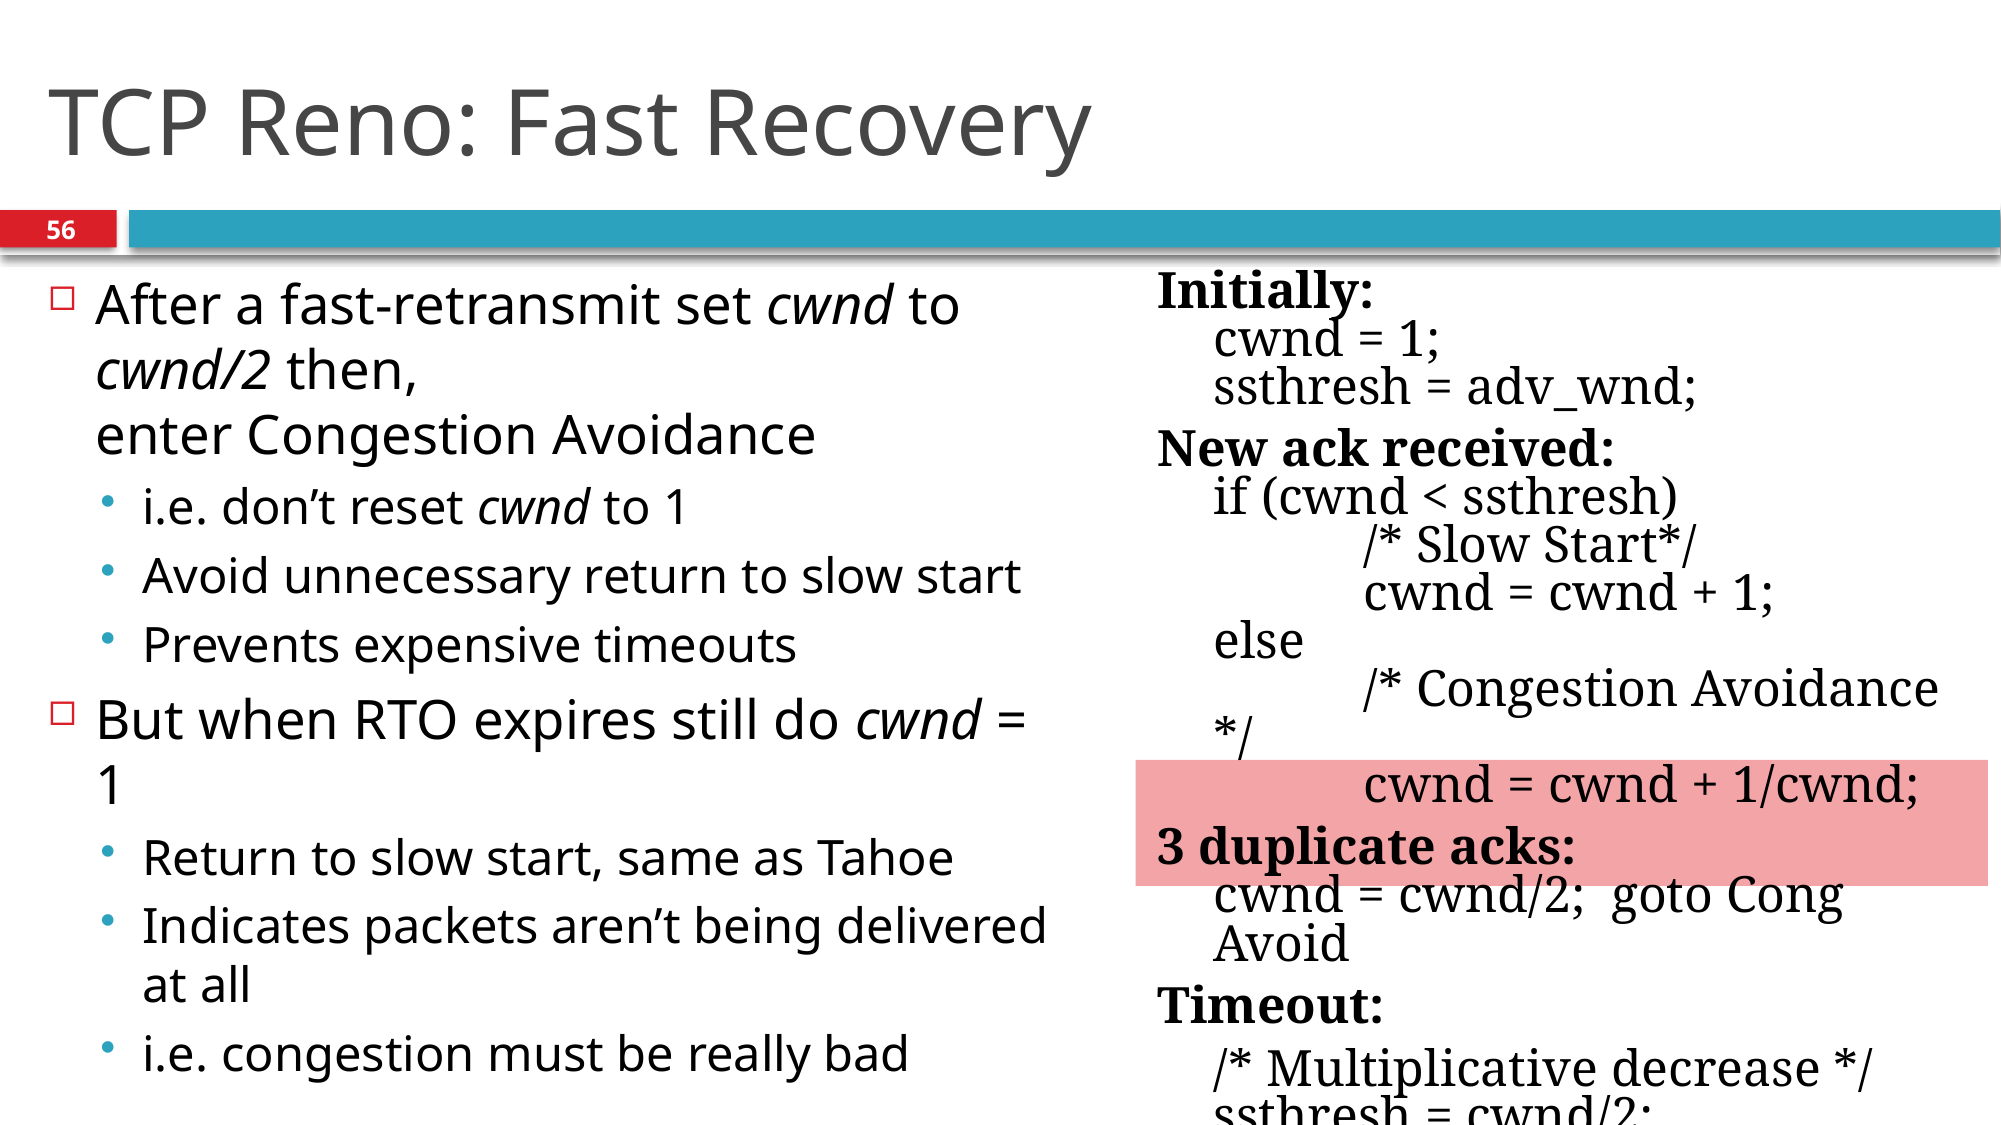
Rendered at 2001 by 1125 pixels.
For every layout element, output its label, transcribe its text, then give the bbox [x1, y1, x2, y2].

list After a fast-retransmit set cwnd to cwnd/2 then, enter Congestion Avoidance i.e. don’t reset cwnd to 1 Avoid unnecessary return to slow start Prevents expensive timeouts But when RTO expires still do cwnd = 1 Return to slow start, same as Tahoe Indicates packets aren’t being delivered at all i.e. congestion must be really bad [33, 262, 1068, 1100]
text_box Initially: cwnd = 1; ssthresh = adv_wnd; New ack received: if (cwnd < ssthresh) /* Slow Start*/ cwnd = cwnd + 1; else /* Congestion Avoidance */ cwnd = cwnd + 1/cwnd; 3 duplicate acks: cwnd = cwnd/2; goto Cong Avoid Timeout: /* Multiplicative decrease */ ssthresh = cwnd/2; cwnd = 1; [1142, 262, 1988, 1110]
title TCP Reno: Fast Recovery [33, 37, 1967, 200]
text_box [1134, 758, 1142, 887]
slide_number 56 [17, 206, 105, 257]
